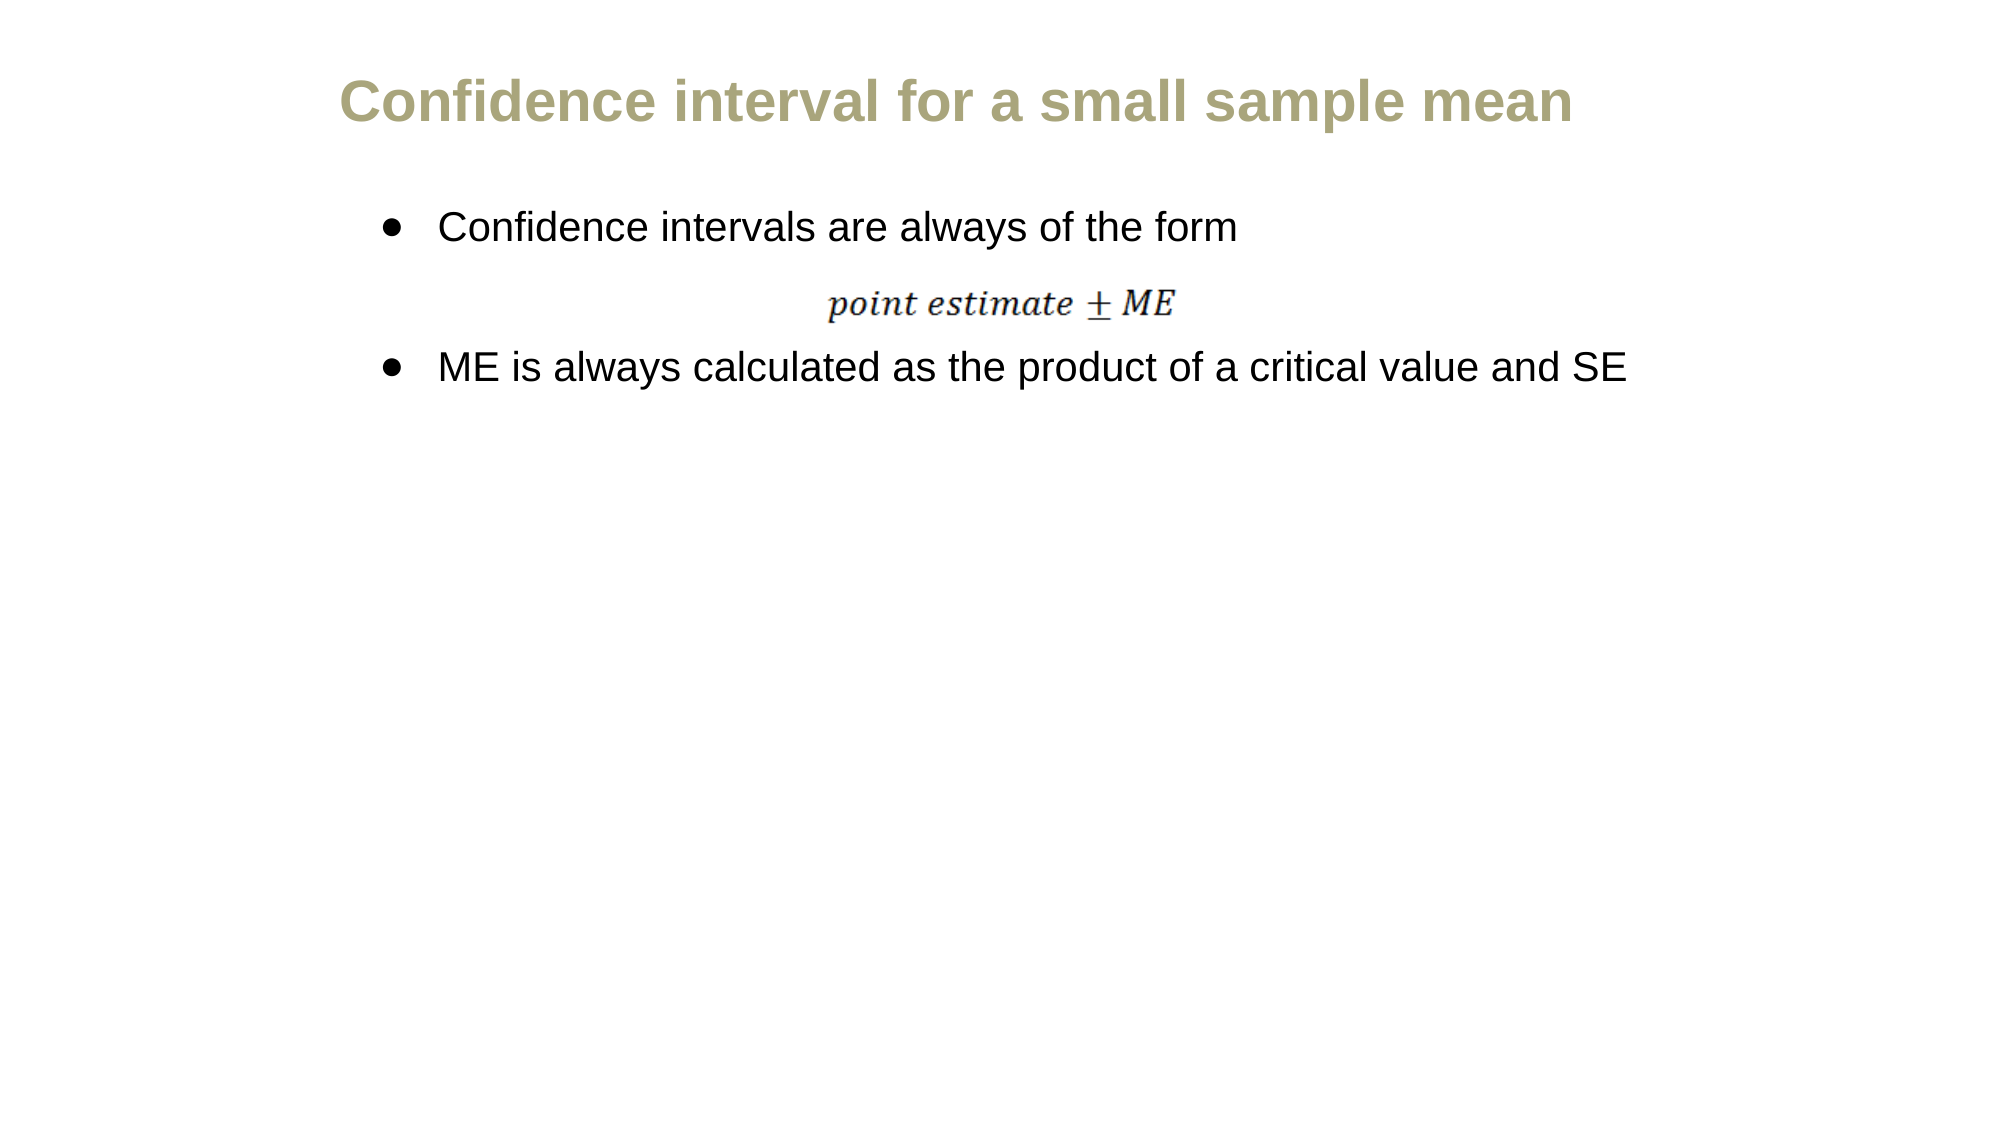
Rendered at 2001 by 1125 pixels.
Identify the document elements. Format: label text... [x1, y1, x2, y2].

picture [811, 279, 1189, 340]
list Confidence intervals are always of the form ME is always calculated as the product of a critical value and SE [347, 177, 1653, 774]
title Confidence interval for a small sample mean [324, 24, 1675, 149]
